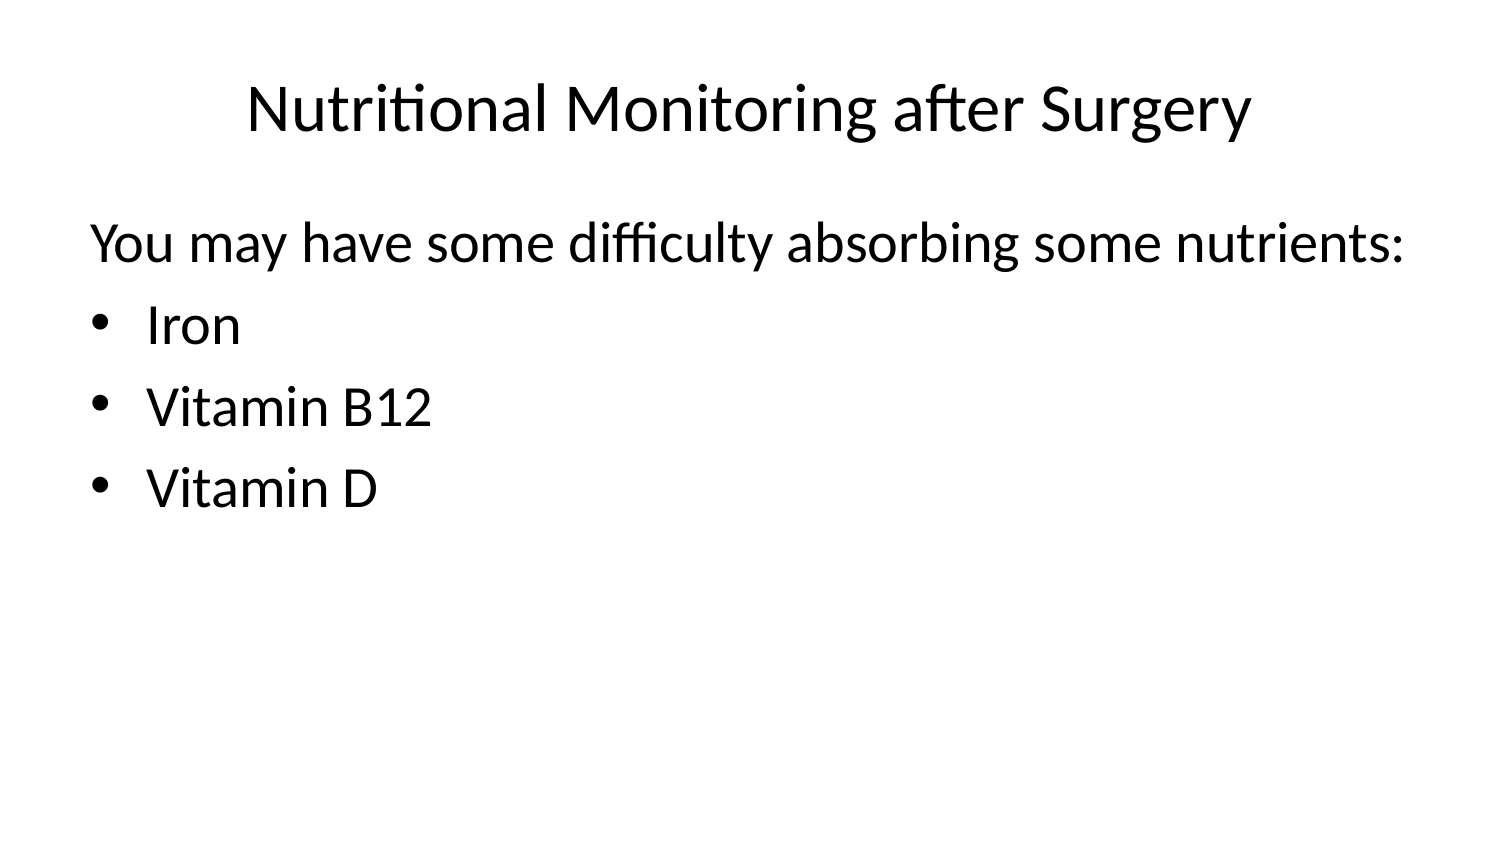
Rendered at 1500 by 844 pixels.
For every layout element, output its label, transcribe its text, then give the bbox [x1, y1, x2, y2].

title Nutritional Monitoring after Surgery [75, 33, 1425, 175]
list You may have some difficulty absorbing some nutrients: Iron Vitamin B12 Vitamin D [75, 196, 1425, 754]
